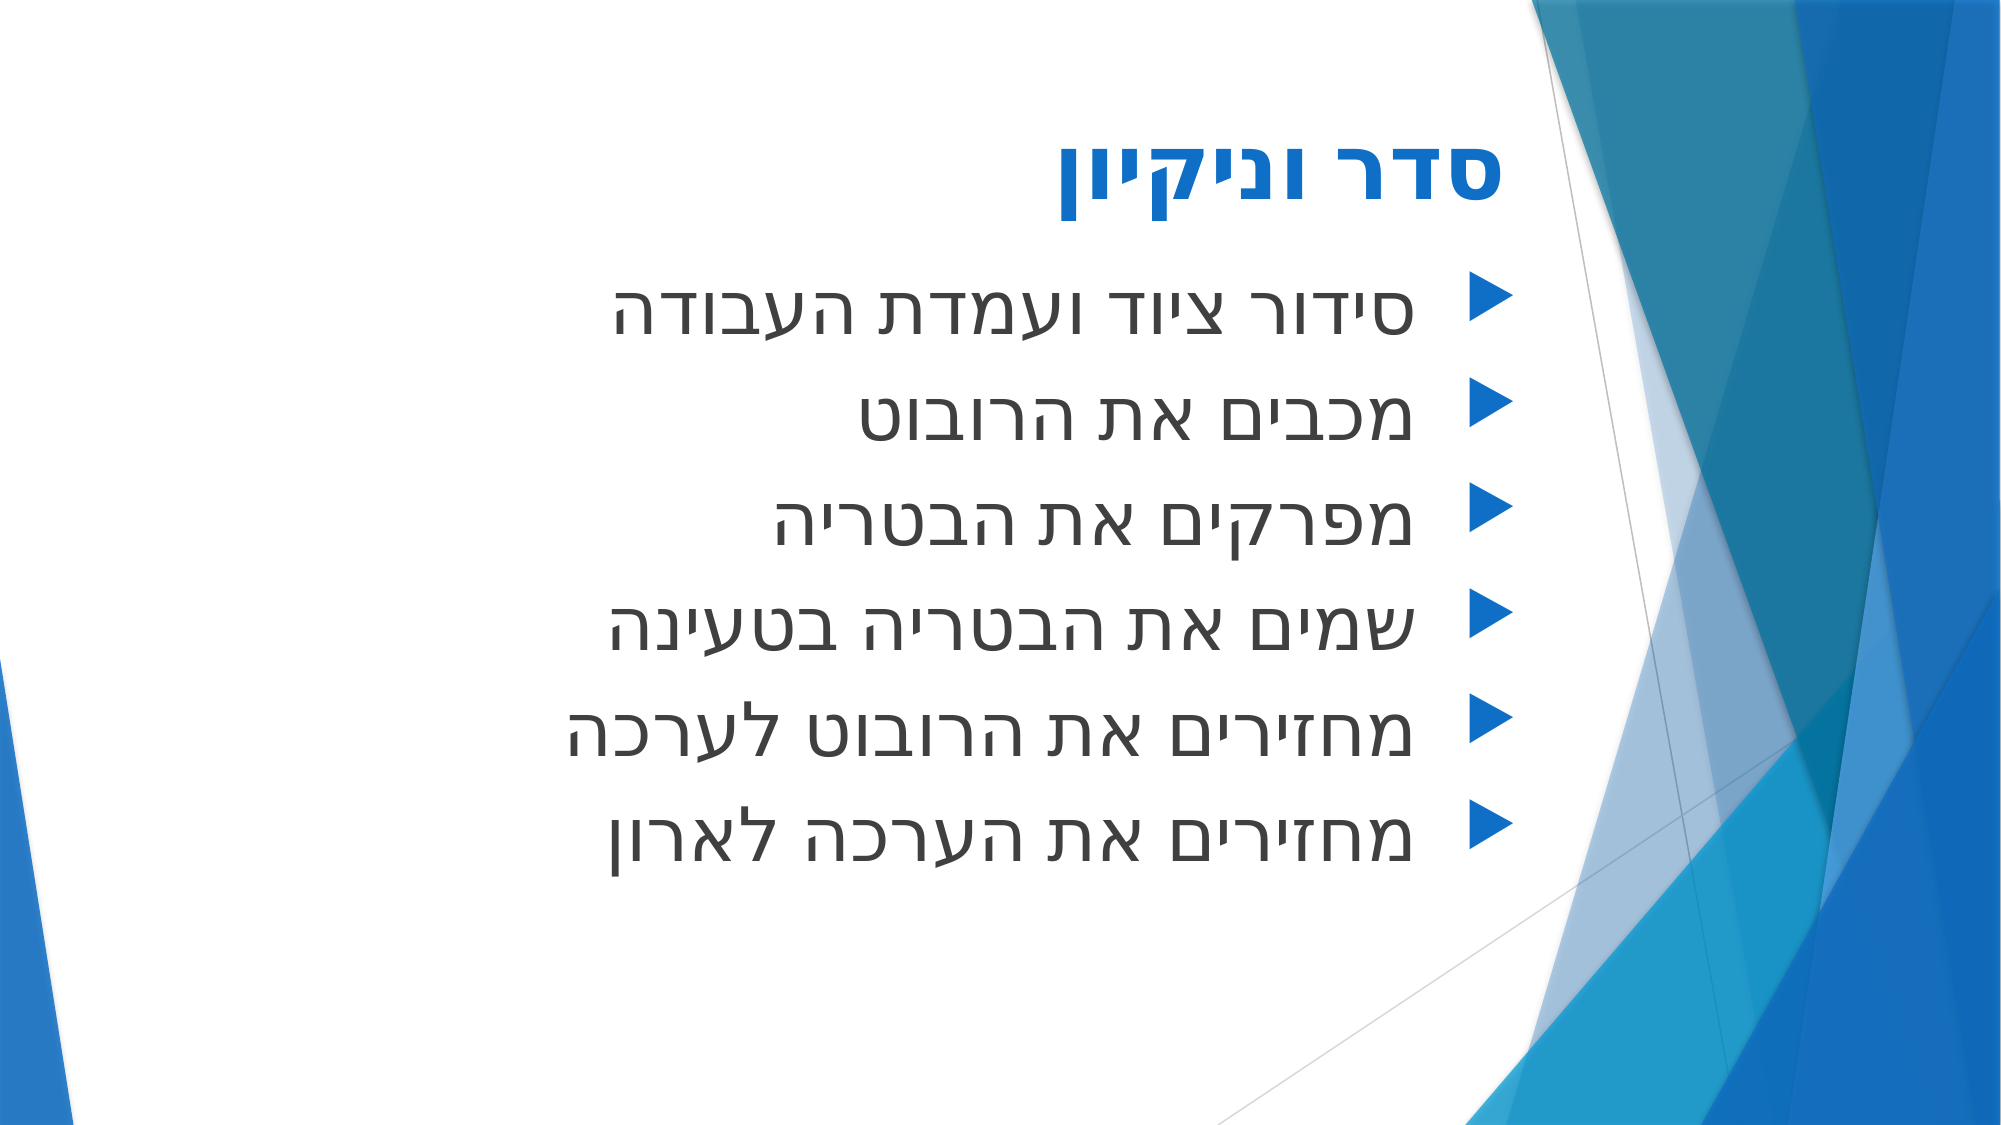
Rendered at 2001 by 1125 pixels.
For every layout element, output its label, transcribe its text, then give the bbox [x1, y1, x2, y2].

list סידור ציוד ועמדת העבודה מכבים את הרובוט מפרקים את הבטריה שמים את הבטריה בטעינה מחזירים את הרובוט לערכה מחזירים את הערכה לארון [111, 251, 1522, 889]
title סדר וניקיון [111, 99, 1522, 251]
